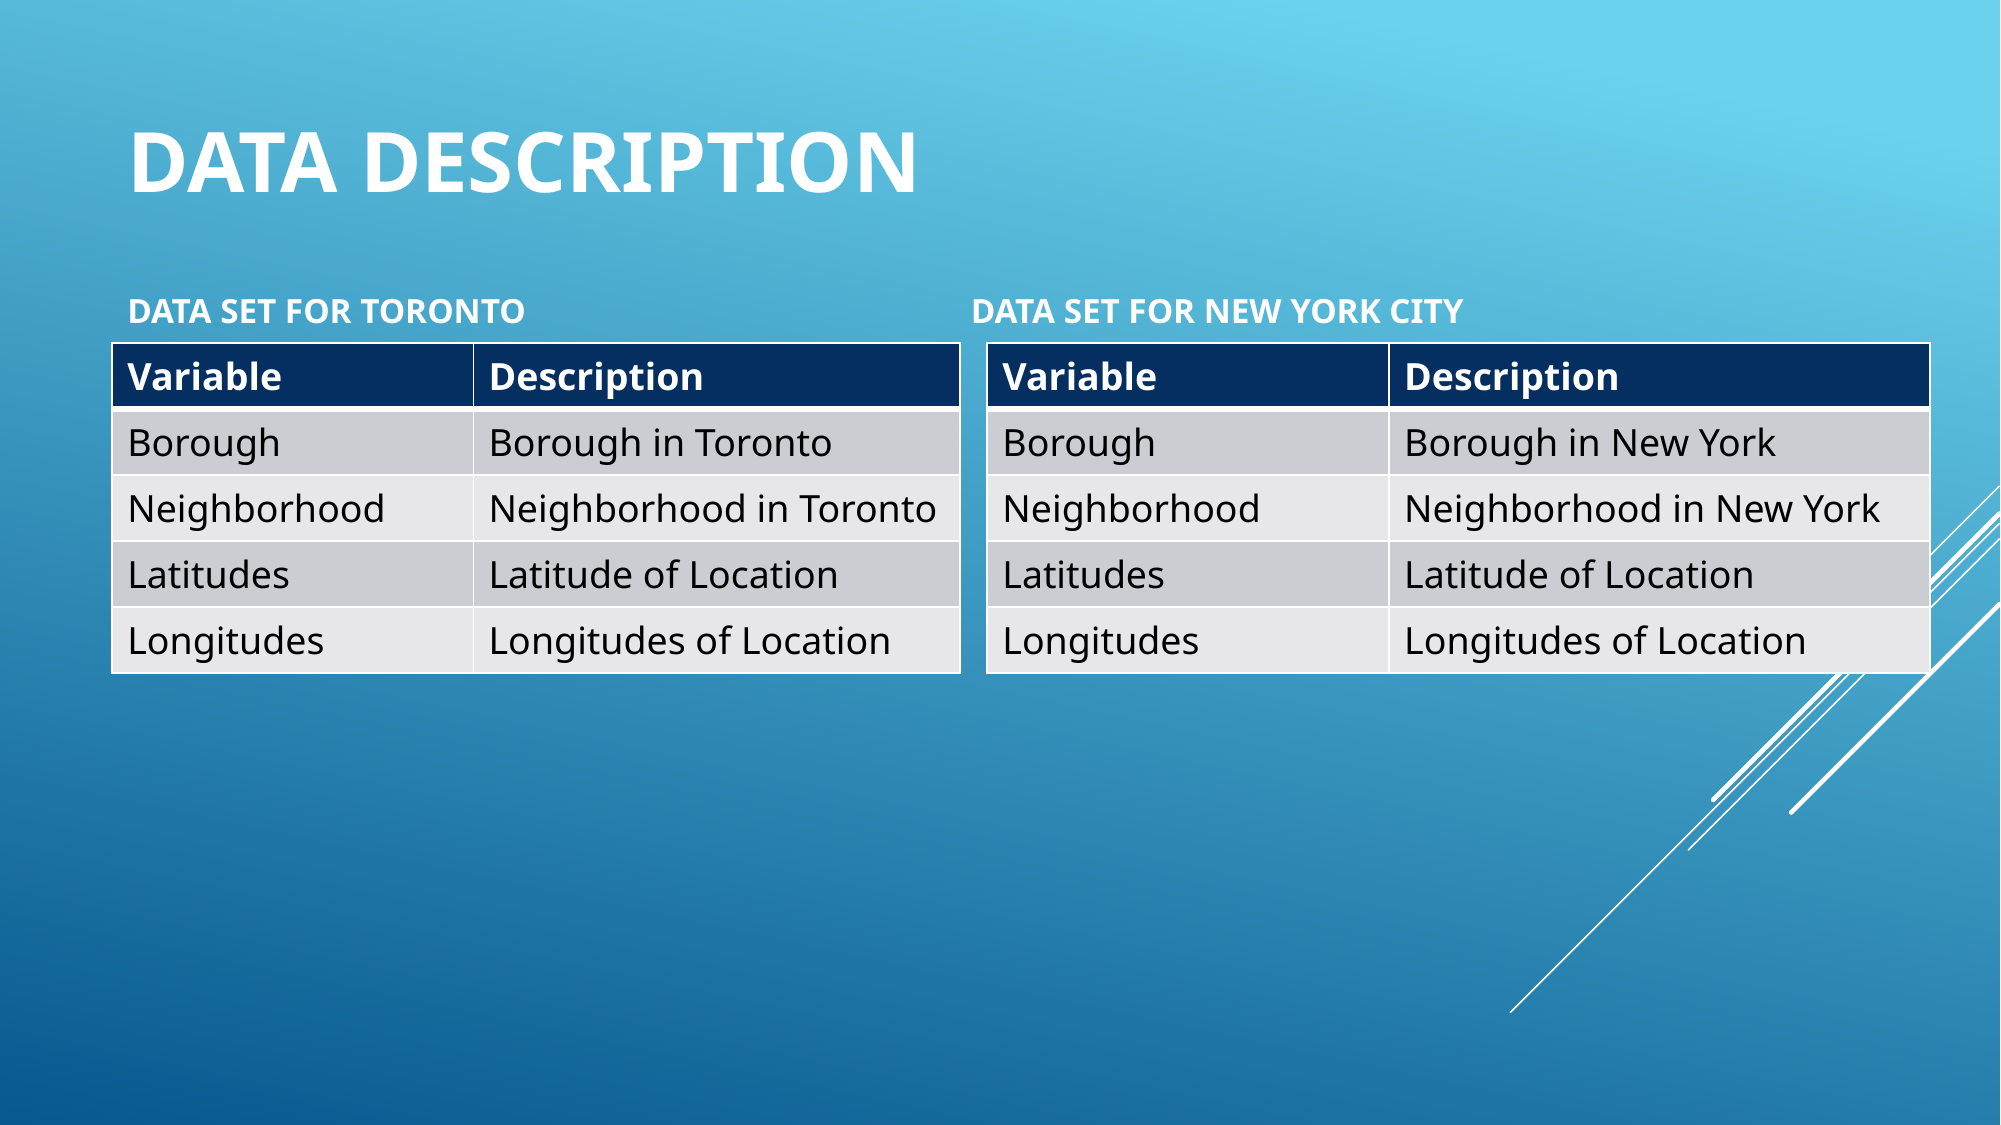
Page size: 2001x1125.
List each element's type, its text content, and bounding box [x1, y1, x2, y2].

table_cell Borough [113, 412, 473, 474]
table_header Description [474, 344, 959, 406]
table_cell Latitude of Location [474, 542, 959, 606]
table_header Variable [988, 344, 1388, 406]
table_cell Borough [988, 412, 1388, 474]
table_cell Borough in New York [1390, 412, 1929, 474]
table_cell Neighborhood [988, 476, 1388, 540]
table_cell Longitudes [113, 608, 473, 672]
table_header Variable [113, 344, 473, 406]
title Data SEt For Toronto Data SEt For New York City [112, 277, 1817, 343]
table_cell Longitudes [988, 608, 1388, 672]
table_cell Longitudes of Location [474, 608, 959, 672]
table_cell Longitudes of Location [1390, 608, 1929, 672]
table_cell Latitudes [988, 542, 1388, 606]
table_cell Borough in Toronto [474, 412, 959, 474]
table_cell Latitude of Location [1390, 542, 1929, 606]
table_header Description [1390, 344, 1929, 406]
table_cell Latitudes [113, 542, 473, 606]
table_cell Neighborhood [113, 476, 473, 540]
table_cell Neighborhood in New York [1390, 476, 1929, 540]
list DATA DESCRIPTION [112, 112, 1513, 207]
table_cell Neighborhood in Toronto [474, 476, 959, 540]
